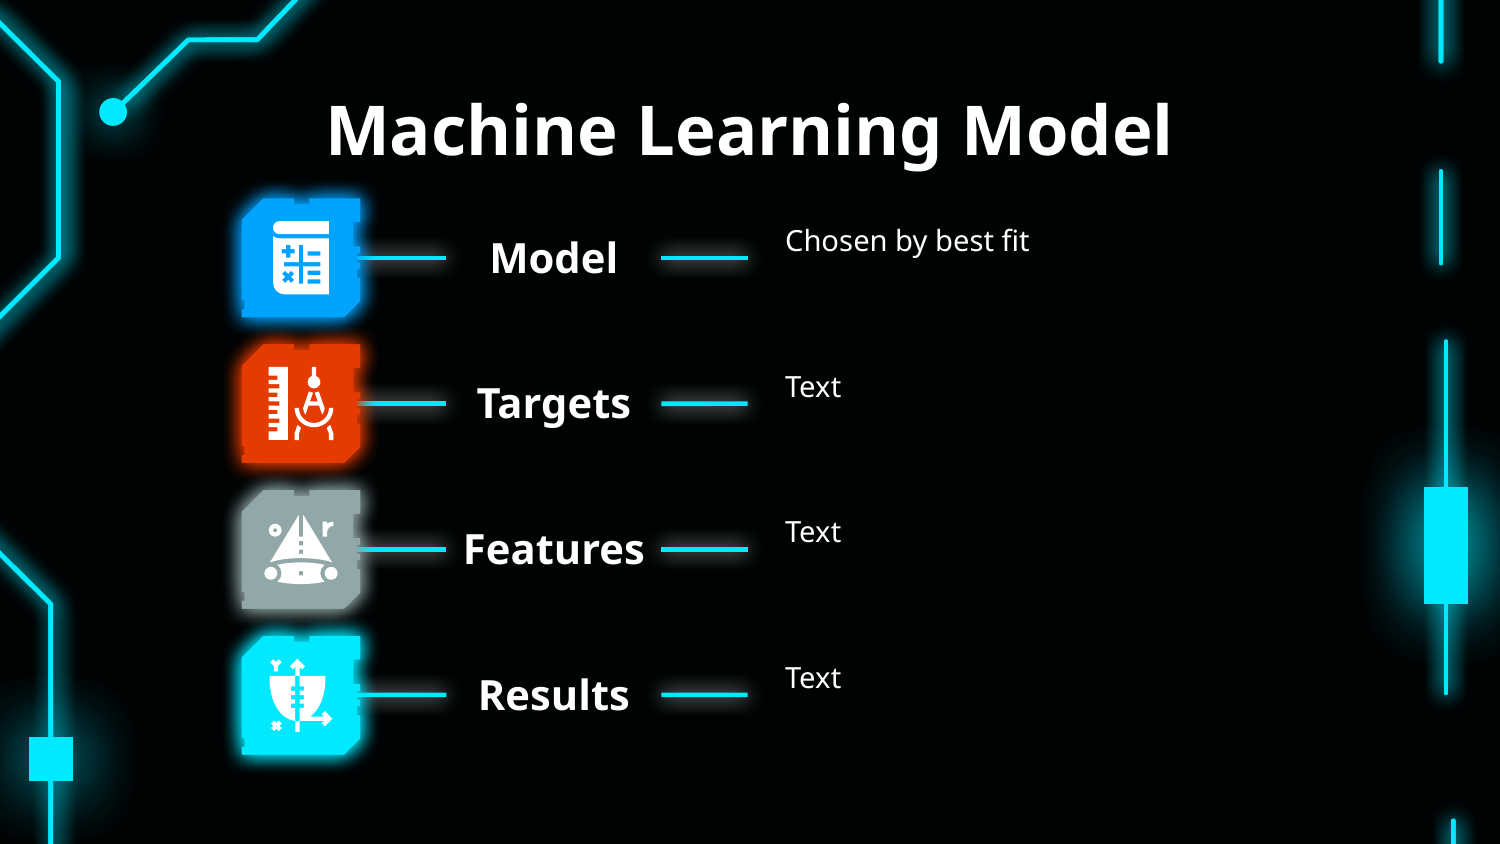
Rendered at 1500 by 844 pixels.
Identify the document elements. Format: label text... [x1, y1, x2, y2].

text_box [264, 514, 338, 585]
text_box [269, 658, 333, 733]
text_box Features [446, 522, 662, 576]
text_box Text [747, 367, 1290, 440]
text_box Chosen by best fit [747, 222, 1290, 294]
text_box Targets [446, 377, 662, 431]
text_box Text [747, 659, 1290, 731]
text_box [241, 635, 361, 755]
text_box Text [747, 513, 1290, 586]
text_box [241, 489, 361, 609]
title Machine Learning Model [116, 88, 1383, 167]
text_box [241, 344, 361, 464]
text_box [241, 198, 361, 318]
text_box Model [446, 231, 662, 285]
text_box Results [446, 668, 662, 722]
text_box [272, 220, 330, 295]
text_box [268, 366, 334, 441]
